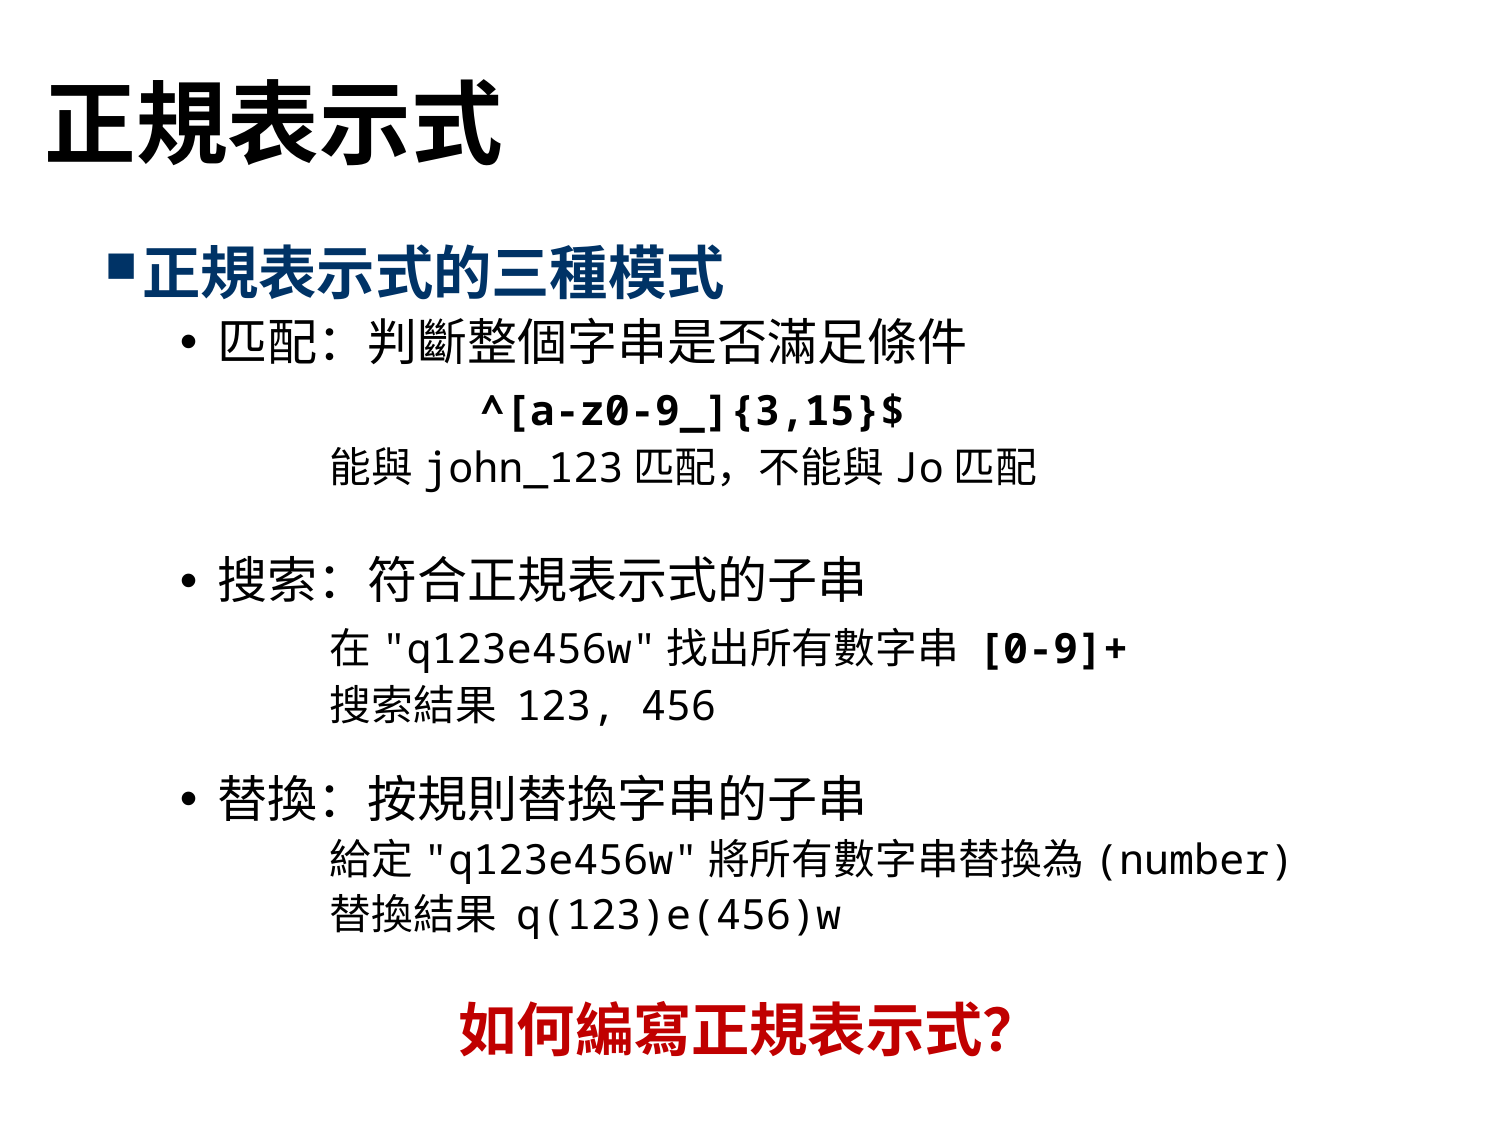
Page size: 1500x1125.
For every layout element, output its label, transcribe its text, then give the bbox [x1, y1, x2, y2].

title 正規表示式 [29, 19, 1324, 237]
list 正規表示式的三種模式 匹配：判斷整個字串是否滿足條件 ^[a-z0-9_]{3,15}$ 能與john_123匹配，不能與Jo匹配 搜索：符合正規表示式的子串 在"q123e456w"找出所有數字串 [0-9]+ 搜索結果 123, 456 替換：按規則替換字串的子串 給定"q123e456w"將所有數字串替換為(number) 替換結果 q(123)e(456)w [89, 236, 1411, 1016]
text_box 如何編寫正規表示式？ [443, 985, 1056, 1071]
